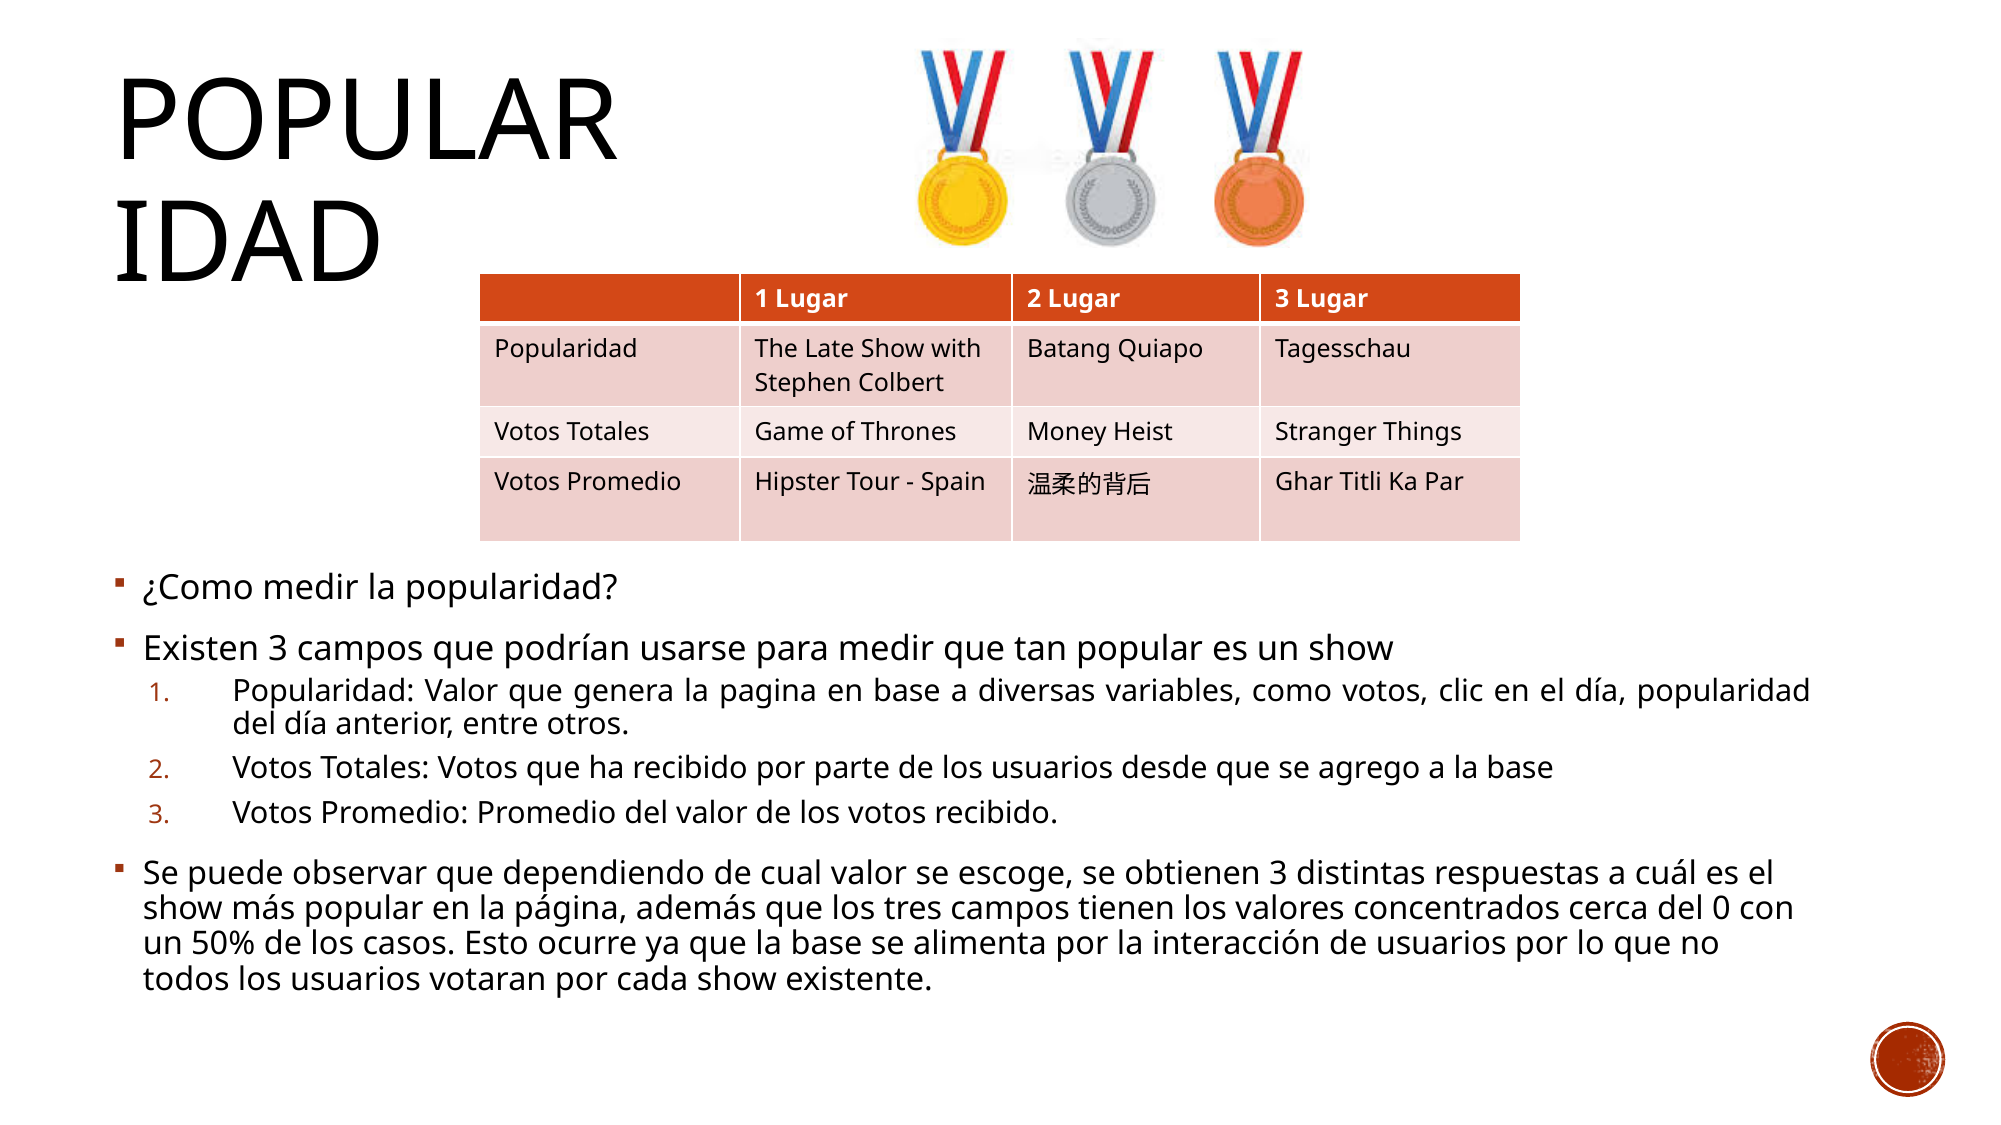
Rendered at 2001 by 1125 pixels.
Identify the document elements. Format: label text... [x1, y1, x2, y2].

table_cell Votos Totales [480, 407, 739, 456]
table_cell Ghar Titli Ka Par [1261, 458, 1520, 541]
picture [914, 38, 1310, 248]
table_cell Batang Quiapo [1013, 326, 1259, 406]
table_cell Hipster Tour - Spain [741, 458, 1011, 541]
table_cell Stranger Things [1261, 407, 1520, 456]
table_cell Game of Thrones [741, 407, 1011, 456]
table_cell Popularidad [480, 326, 739, 406]
table_header 2 Lugar [1013, 274, 1259, 321]
table_cell 温柔的背后 [1013, 458, 1259, 541]
table_cell Votos Promedio [480, 458, 739, 541]
table_cell Money Heist [1013, 407, 1259, 456]
title Popularidad [98, 52, 647, 317]
table_cell The Late Show with Stephen Colbert [741, 326, 1011, 406]
table_header 1 Lugar [741, 274, 1011, 321]
list ¿Como medir la popularidad? Existen 3 campos que podrían usarse para medir que tan popular es un show Popularidad: Valor que genera la pagina en base a diversas variables, como votos, clic en el día, popularidad del día anterior, entre otros. Votos Totales: Votos que ha recibido por parte de los usuarios desde que se agrego a la base Votos Promedio: Promedio del valor de los votos recibido. Se puede observar que dependiendo de cual valor se escoge, se obtienen 3 distintas respuestas a cuál es el show más popular en la página, además que los tres campos tienen los valores concentrados cerca del 0 con un 50% de los casos. Esto ocurre ya que la base se alimenta por la interacción de usuarios por lo que no todos los usuarios votaran por cada show existente. [98, 562, 1826, 1008]
table_header 3 Lugar [1261, 274, 1520, 321]
table_header [480, 274, 739, 321]
table_cell Tagesschau [1261, 326, 1520, 406]
